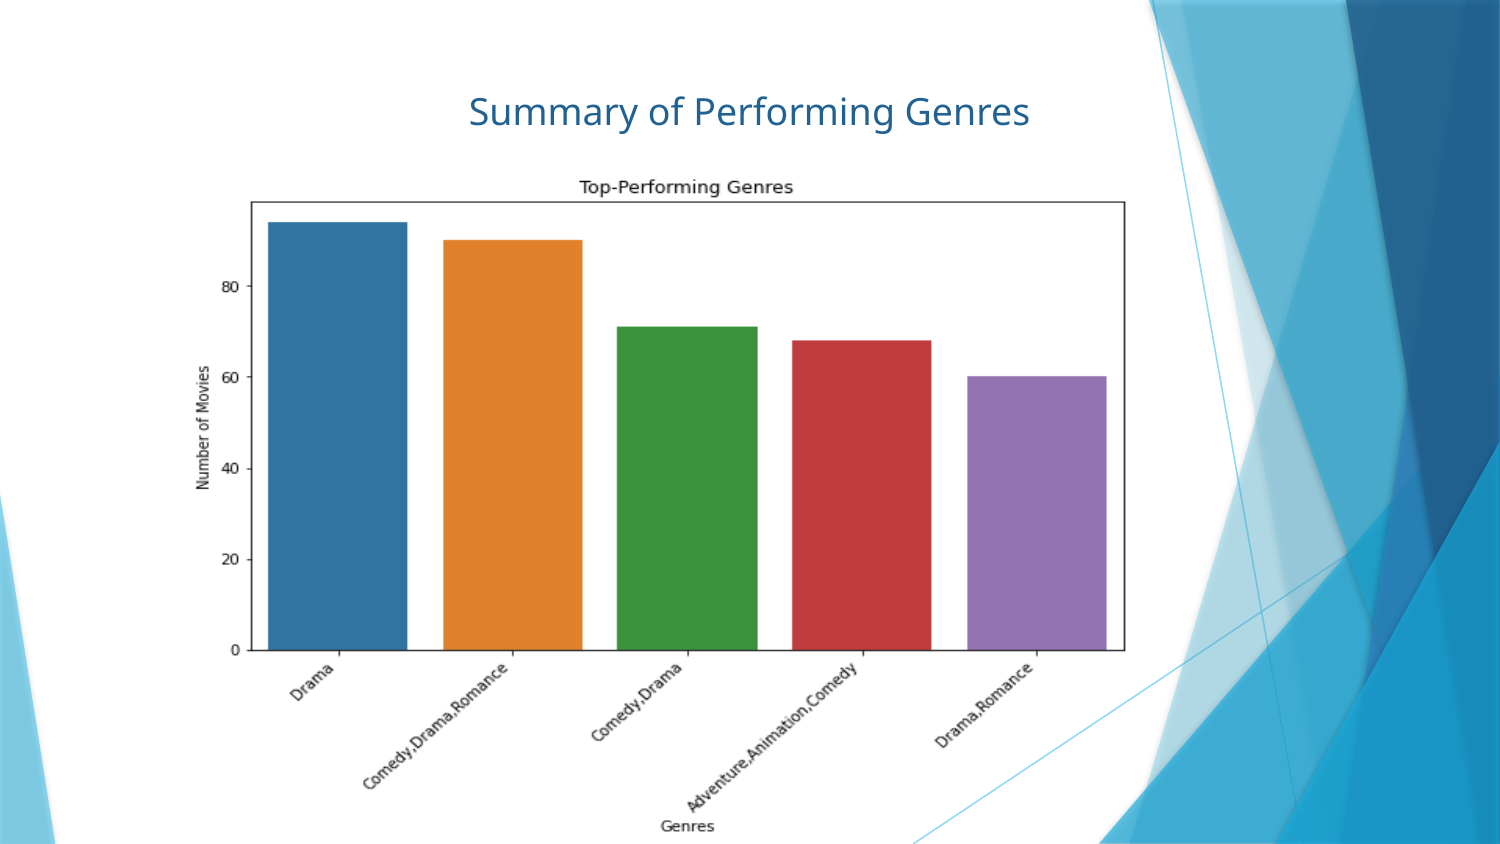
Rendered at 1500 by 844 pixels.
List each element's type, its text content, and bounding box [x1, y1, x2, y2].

picture [186, 170, 1135, 844]
title Summary of Performing Genres [51, 72, 1449, 167]
